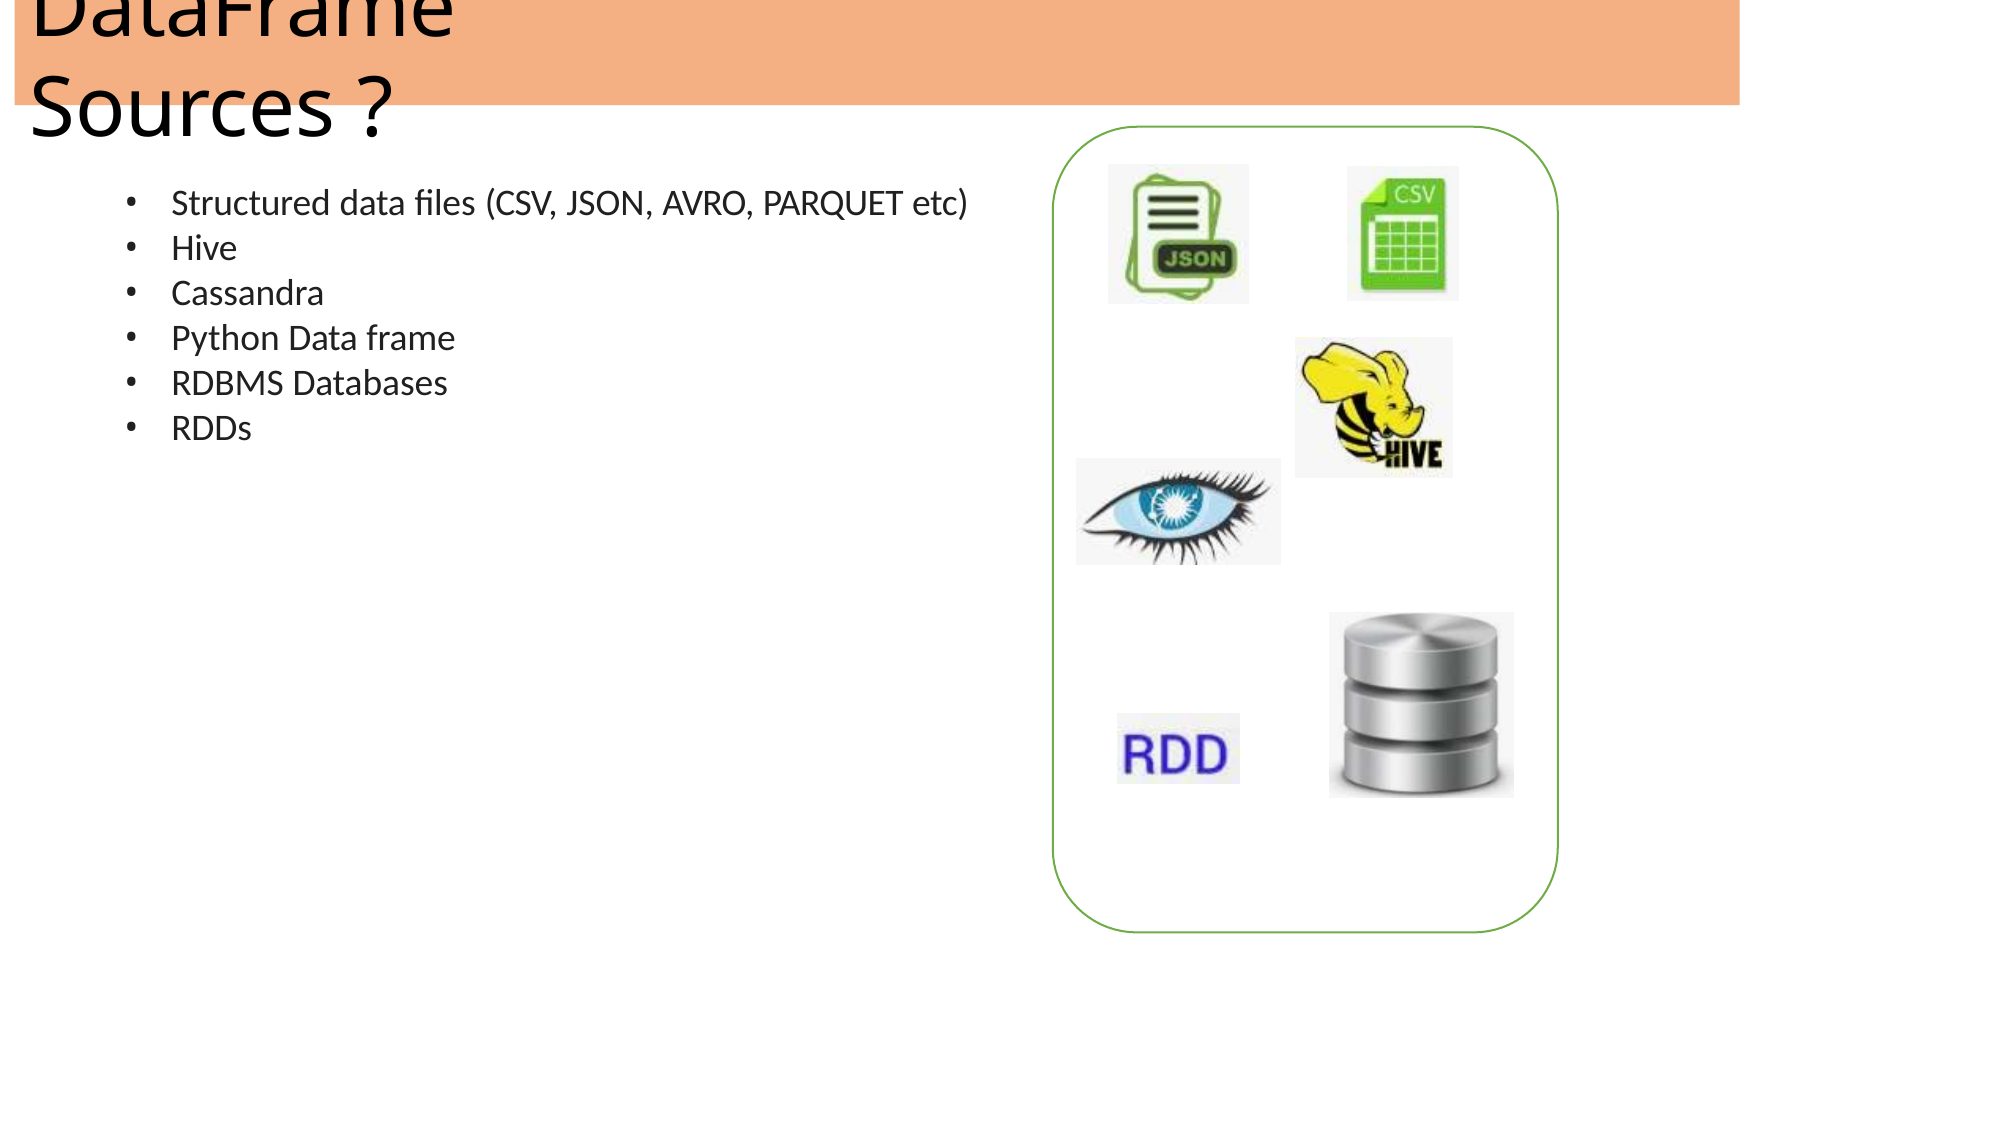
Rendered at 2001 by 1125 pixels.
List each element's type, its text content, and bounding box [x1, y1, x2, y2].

text_box [14, 0, 27, 106]
text_box [736, 0, 1740, 106]
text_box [1051, 125, 1559, 934]
title DataFrame Sources ? [27, 0, 736, 154]
text_box Structured data files (CSV, JSON, AVRO, PARQUET etc) Hive Cassandra Python Data frame RDBMS Databases RDDs [122, 176, 985, 449]
